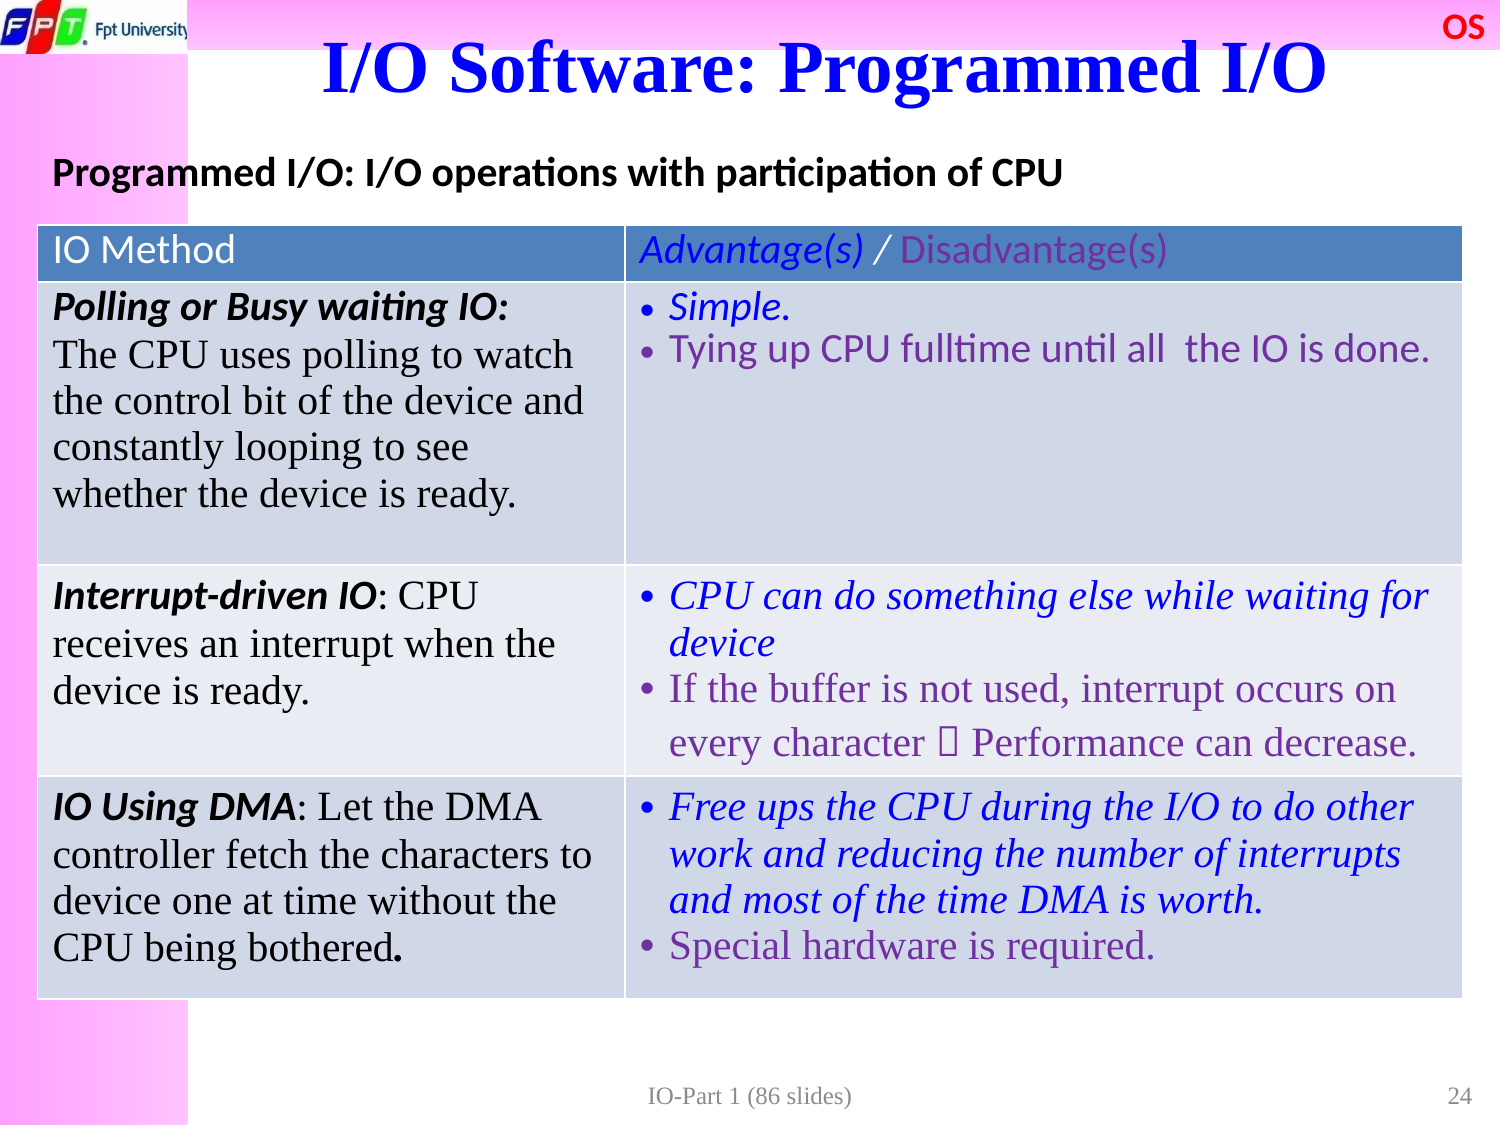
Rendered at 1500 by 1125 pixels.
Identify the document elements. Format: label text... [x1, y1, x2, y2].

table_cell Polling or Busy waiting IO: The CPU uses polling to watch the control bit of the device and constantly looping to see whether the device is ready. [38, 283, 624, 564]
footer IO-Part 1 (86 slides) [512, 1074, 988, 1116]
picture [0, 0, 150, 54]
table_cell IO Using DMA: Let the DMA controller fetch the characters to device one at time without the CPU being bothered. [38, 777, 624, 998]
title I/O Software: Programmed I/O [150, 0, 1500, 125]
table_header Advantage(s) / Disadvantage(s) [626, 226, 1462, 281]
text_box Programmed I/O: I/O operations with participation of CPU [37, 137, 1463, 203]
table_header IO Method [38, 226, 624, 281]
table_cell Simple. Tying up CPU fulltime until all the IO is done. [626, 283, 1462, 564]
table_cell CPU can do something else while waiting for device If the buffer is not used, interrupt occurs on every character  Performance can decrease. [626, 566, 1462, 775]
table_cell Free ups the CPU during the I/O to do other work and reducing the number of interrupts and most of the time DMA is worth. Special hardware is required. [626, 777, 1462, 998]
table_cell Interrupt-driven IO: CPU receives an interrupt when the device is ready. [38, 566, 624, 775]
slide_number 24 [1137, 1074, 1488, 1116]
